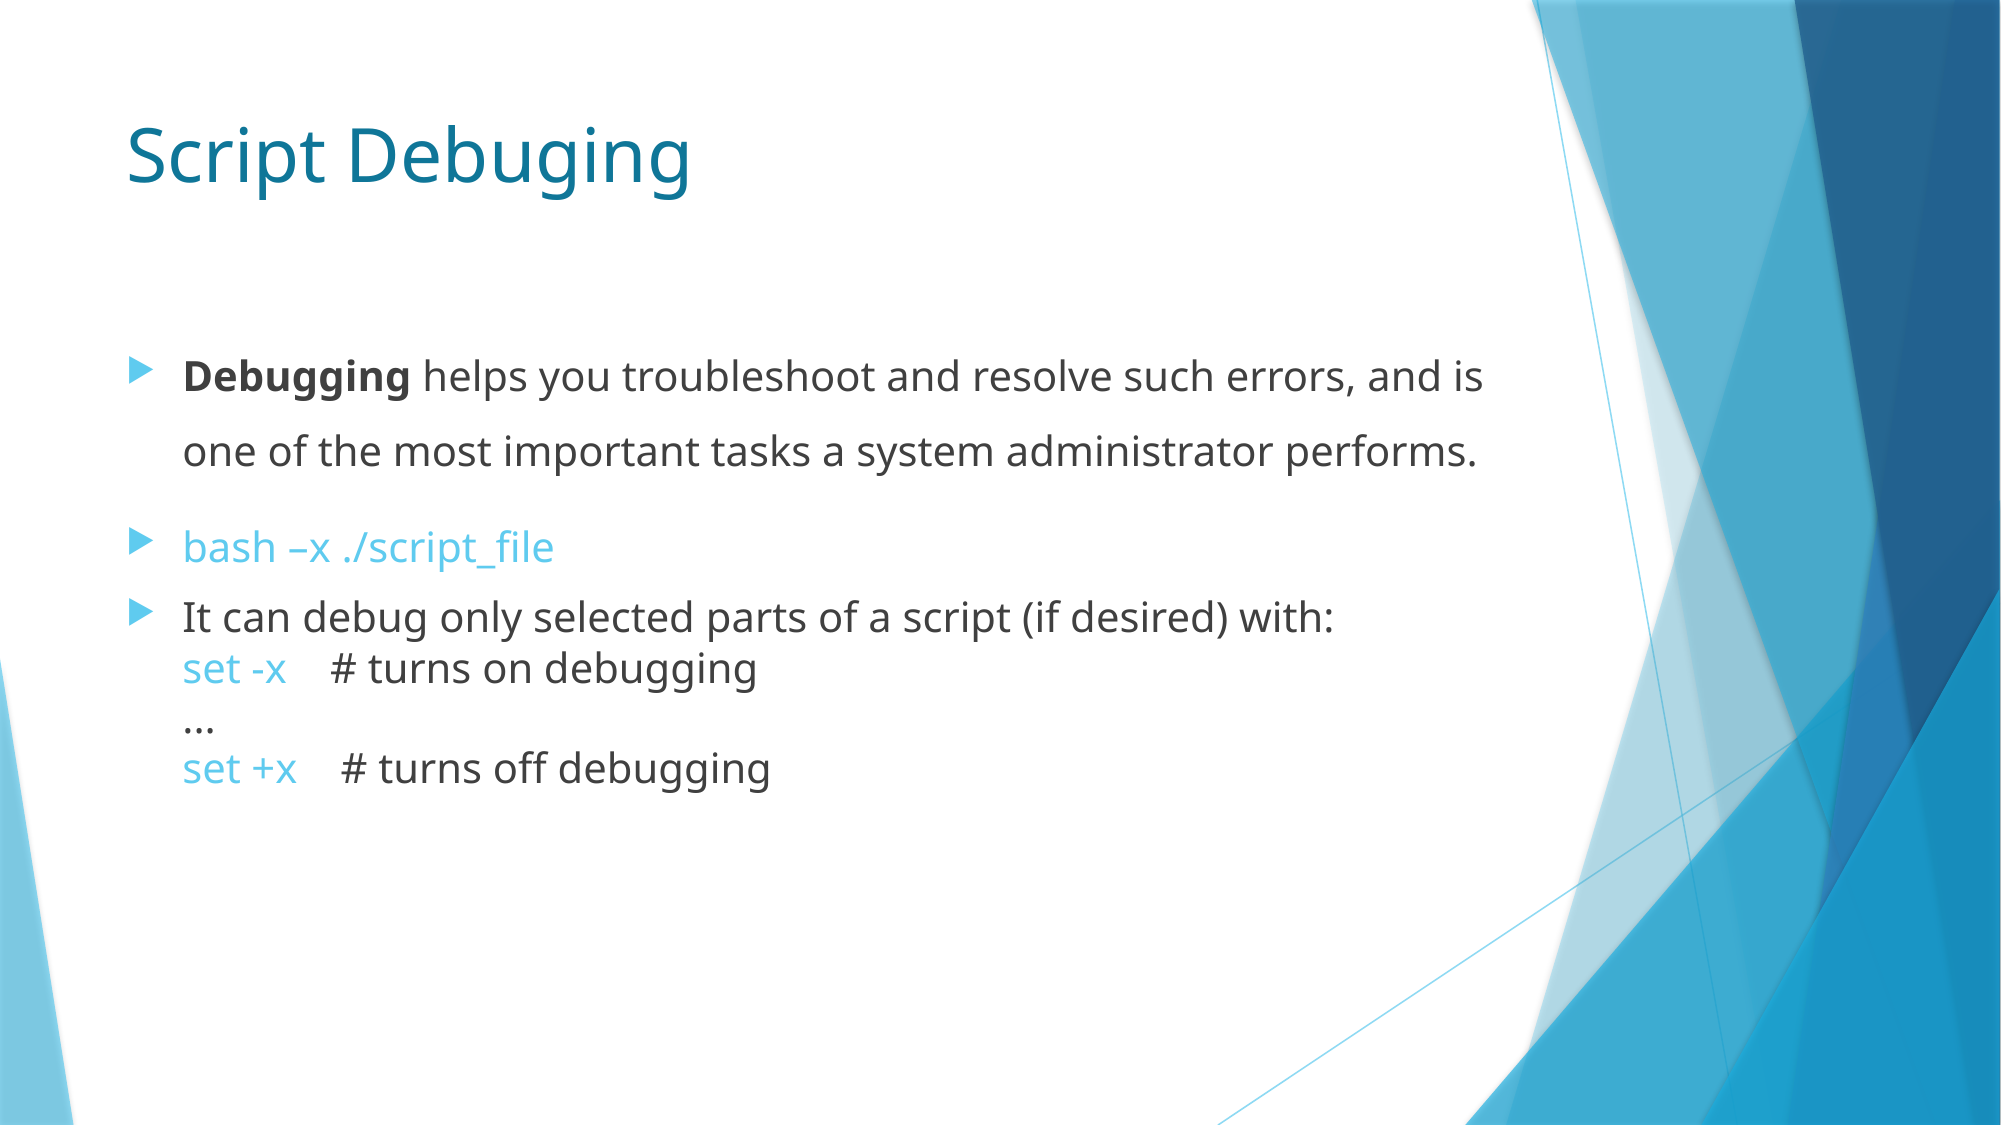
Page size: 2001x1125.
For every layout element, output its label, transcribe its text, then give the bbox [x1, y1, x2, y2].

title Script Debuging [111, 99, 1522, 316]
list Debugging helps you troubleshoot and resolve such errors, and is one of the most important tasks a system administrator performs. bash –x ./script_file It can debug only selected parts of a script (if desired) with: set -x # turns on debugging ... set +x # turns off debugging [111, 316, 1522, 954]
